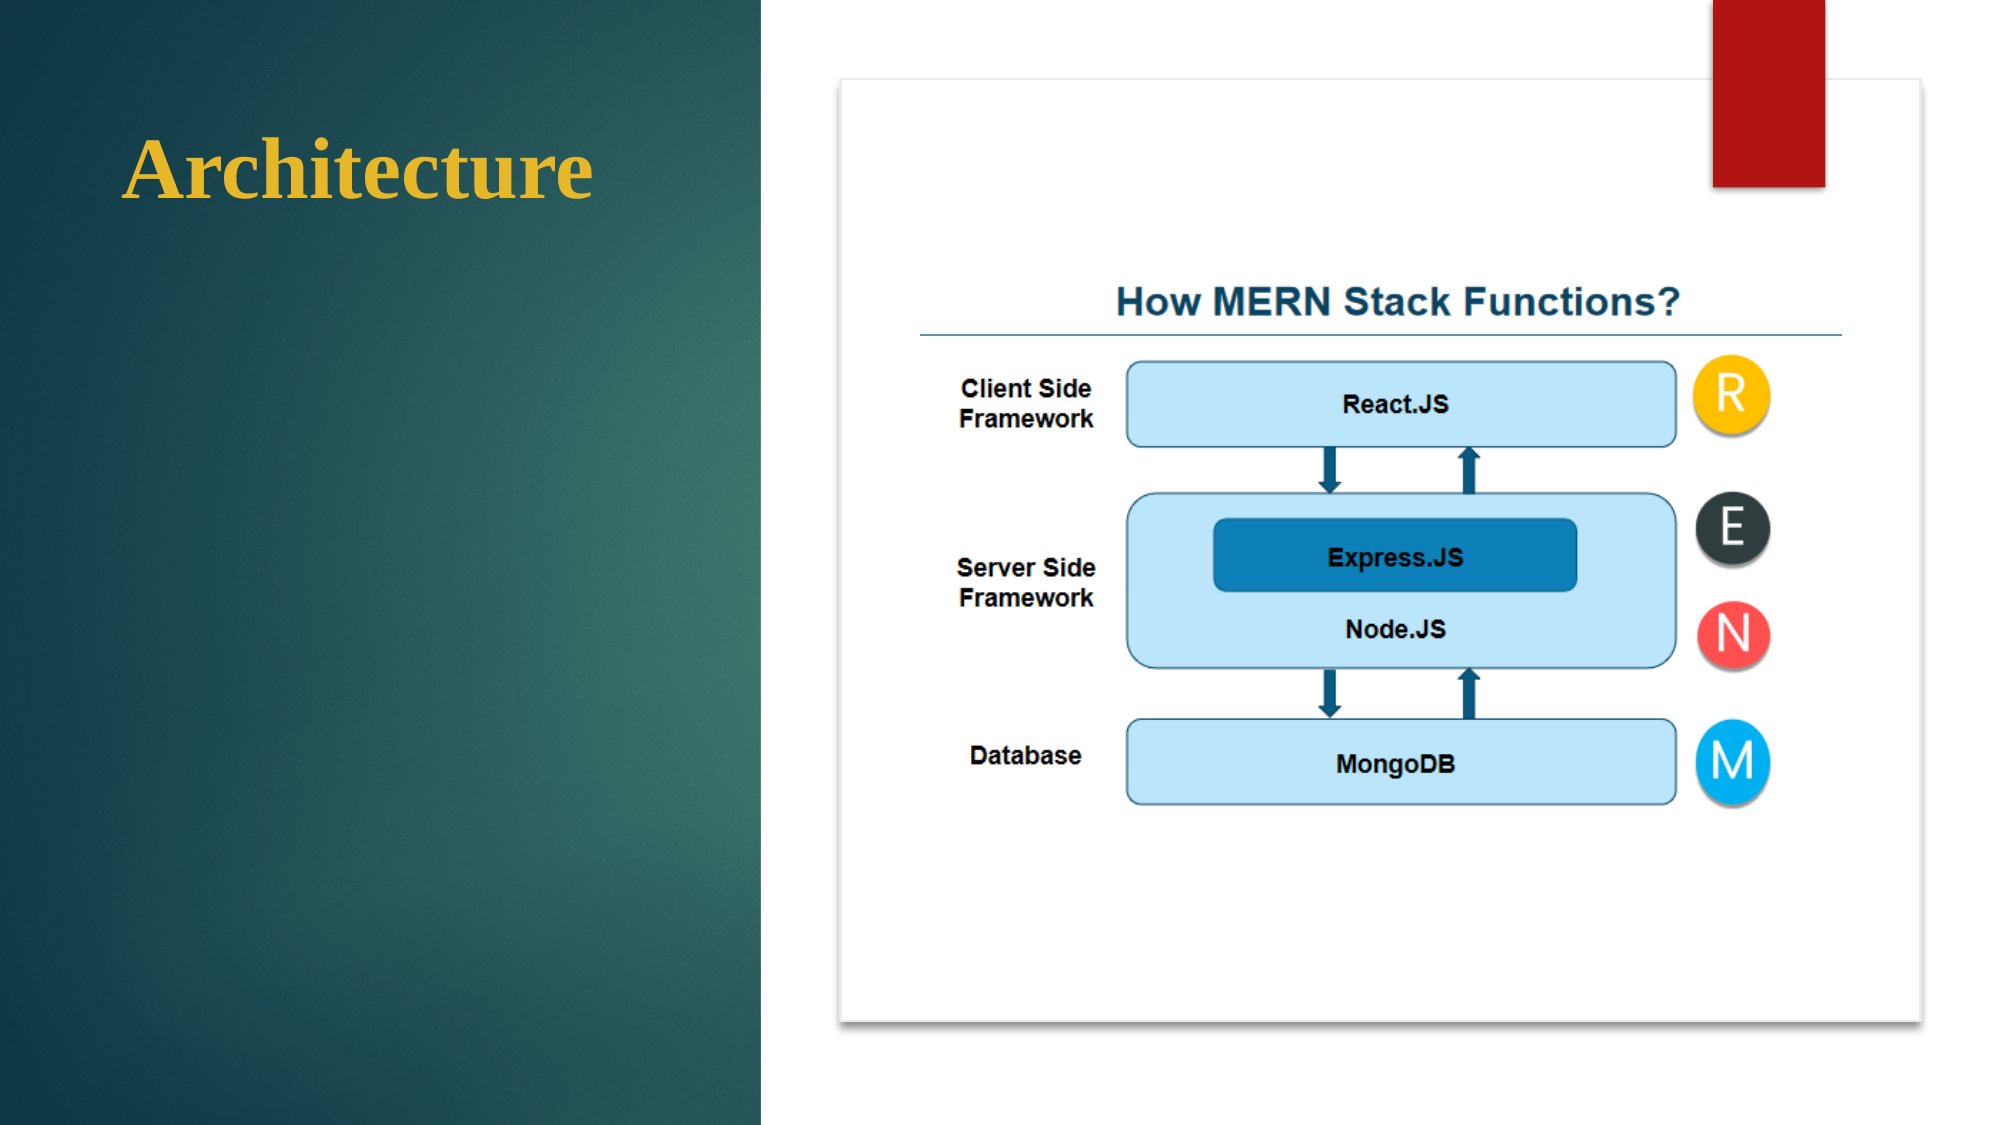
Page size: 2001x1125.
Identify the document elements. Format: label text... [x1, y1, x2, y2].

text_box [1712, 0, 1826, 188]
text_box [0, 0, 759, 1125]
text_box [839, 78, 1922, 1022]
title Architecture [106, 103, 682, 370]
picture [919, 260, 1842, 840]
text_box [759, 0, 2000, 1125]
